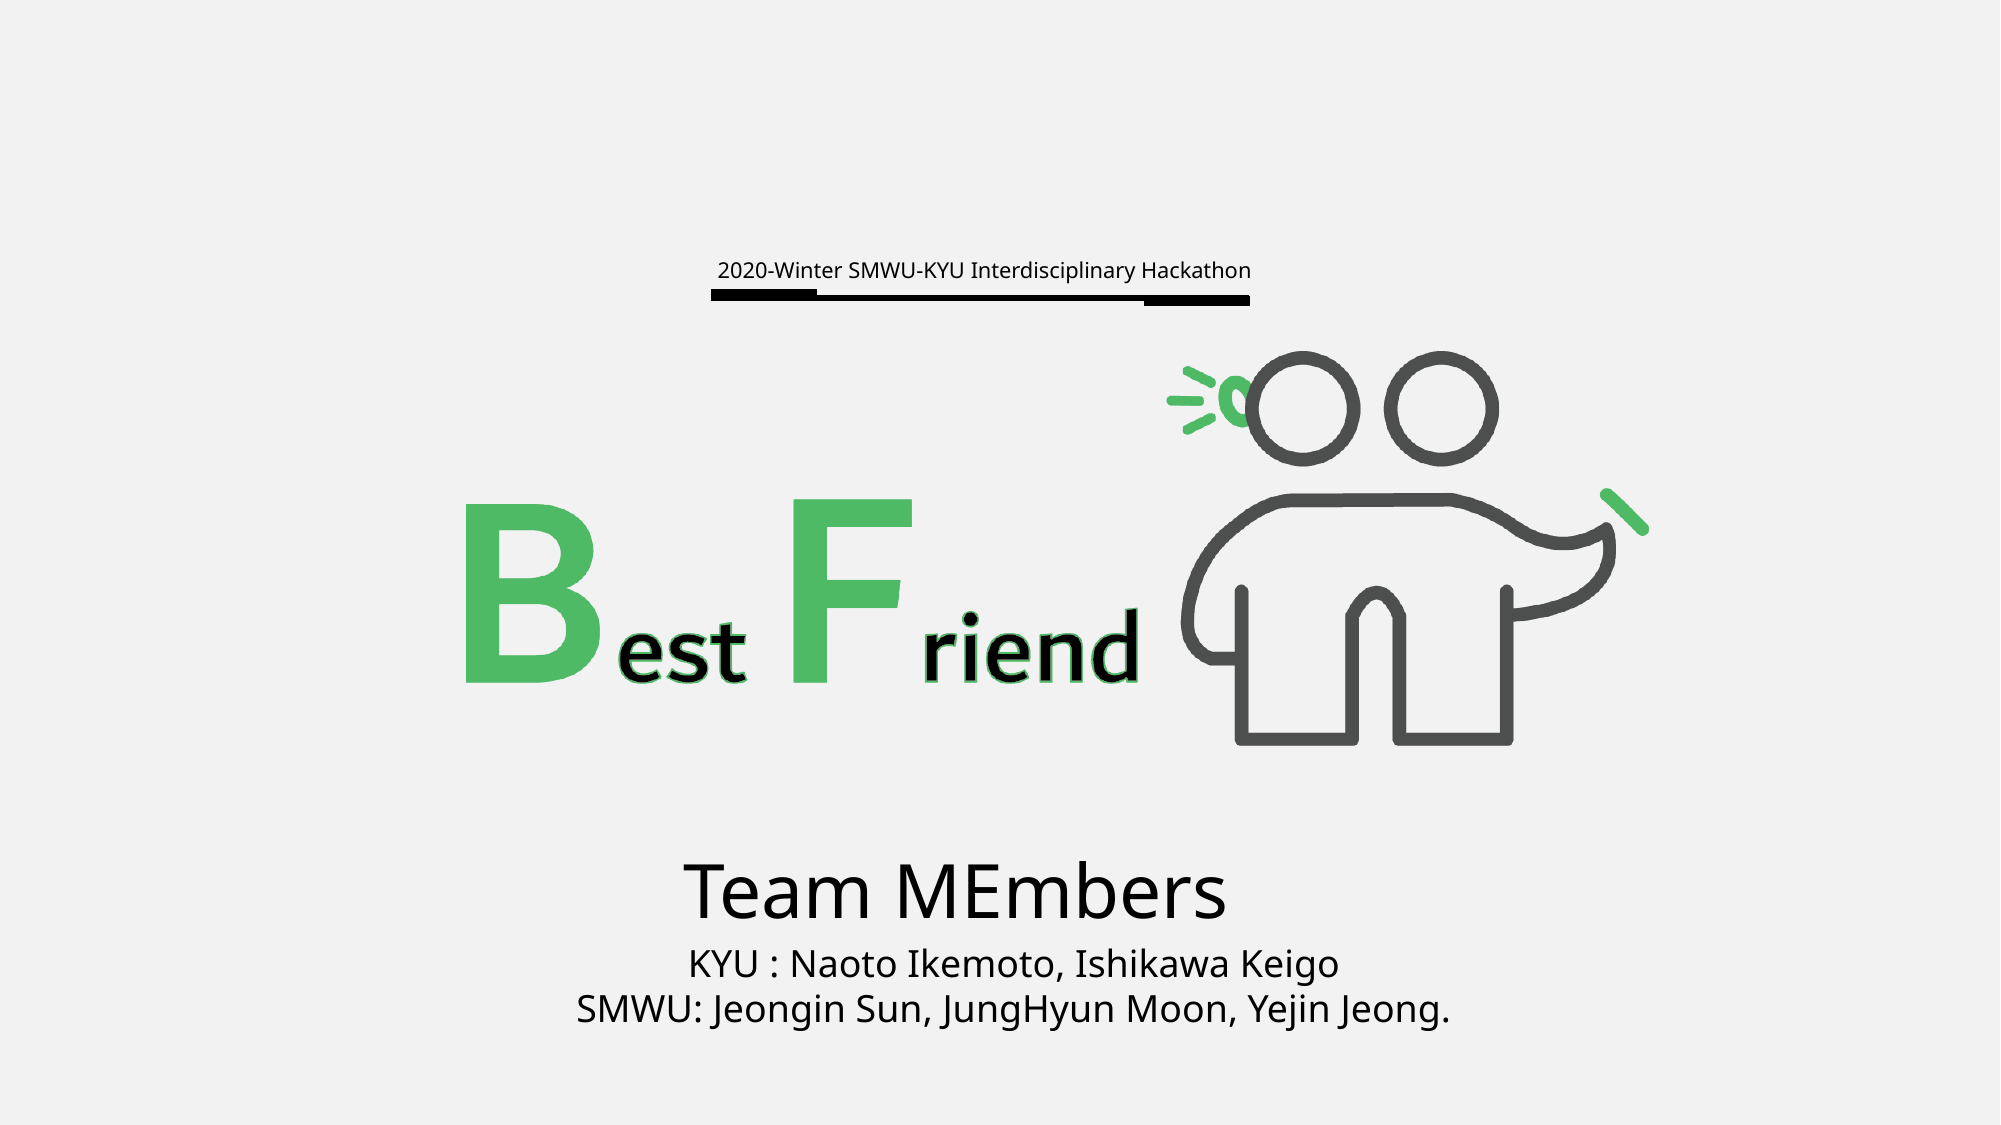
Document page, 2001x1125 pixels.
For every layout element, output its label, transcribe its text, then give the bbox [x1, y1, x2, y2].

text_box 2020-Winter SMWU-KYU Interdisciplinary Hackathon [673, 249, 1296, 291]
text_box KYU : Naoto Ikemoto, Ishikawa Keigo SMWU: Jeongin Sun, JungHyun Moon, Yejin Jeong. [485, 932, 1543, 1037]
picture [466, 351, 1649, 747]
text_box Team MEmbers [584, 836, 1328, 932]
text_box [711, 290, 1249, 305]
